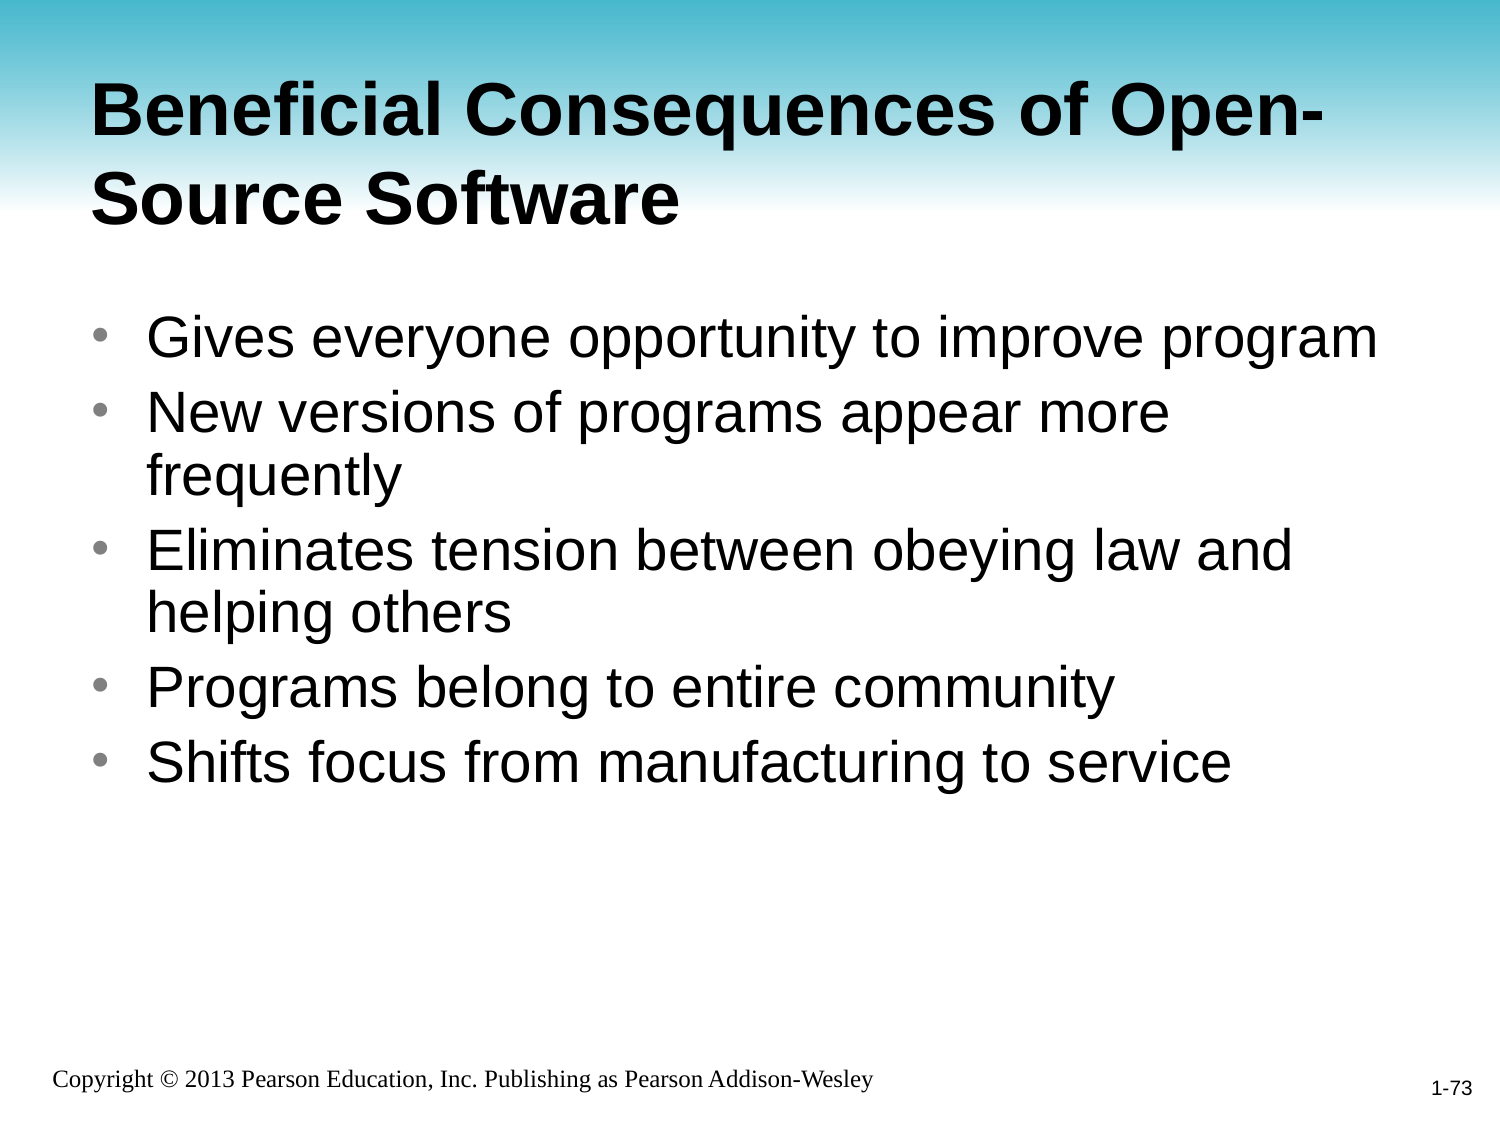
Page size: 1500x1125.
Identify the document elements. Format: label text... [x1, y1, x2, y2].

slide_number 1-73 [1174, 1049, 1488, 1125]
list Gives everyone opportunity to improve program New versions of programs appear more frequently Eliminates tension between obeying law and helping others Programs belong to entire community Shifts focus from manufacturing to service [74, 299, 1438, 938]
title Beneficial Consequences of Open-Source Software [74, 37, 1351, 263]
